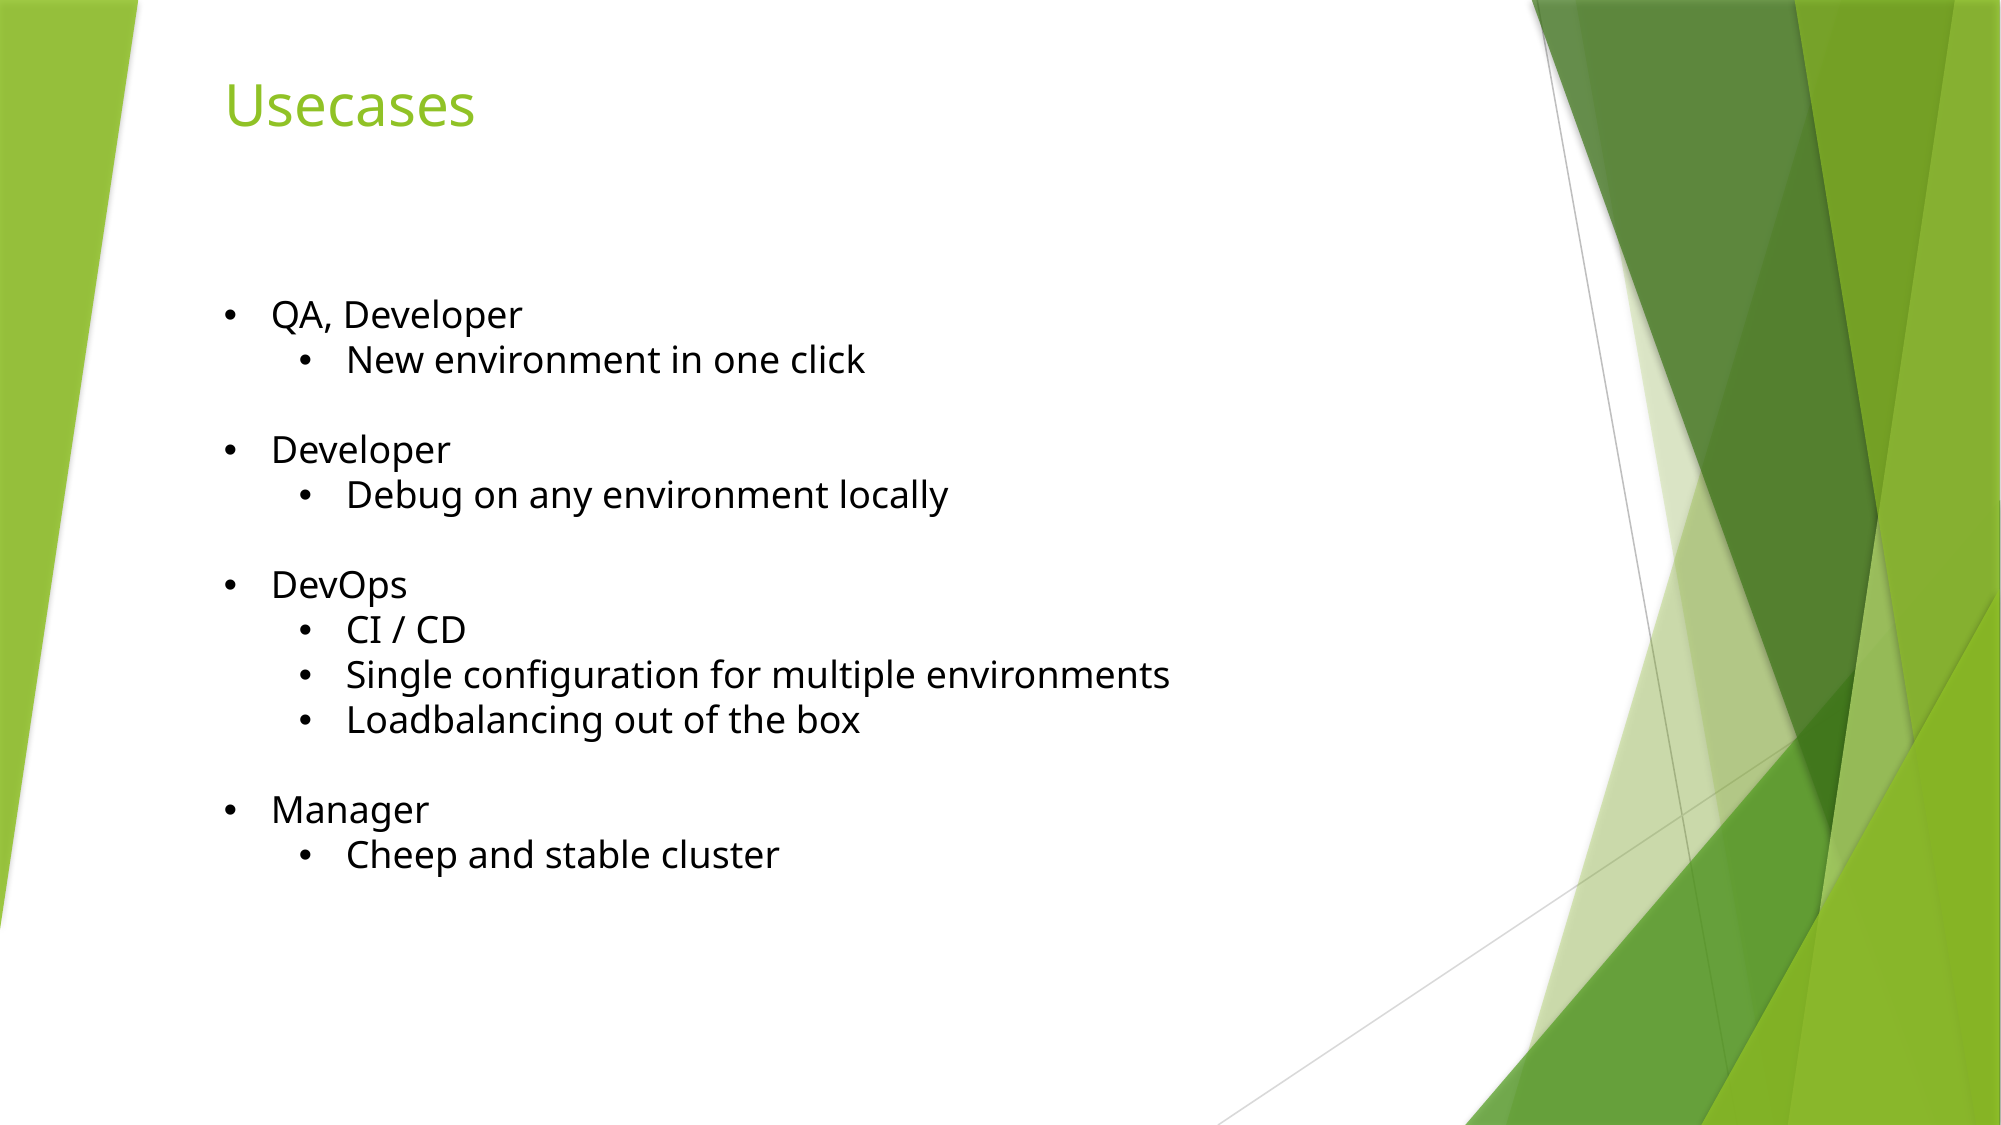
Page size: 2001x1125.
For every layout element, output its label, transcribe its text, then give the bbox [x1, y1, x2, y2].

title Usecases [209, 67, 1356, 146]
text_box QA, Developer New environment in one click Developer Debug on any environment locally DevOps CI / CD Single configuration for multiple environments Loadbalancing out of the box Manager Cheep and stable cluster [209, 284, 1441, 884]
